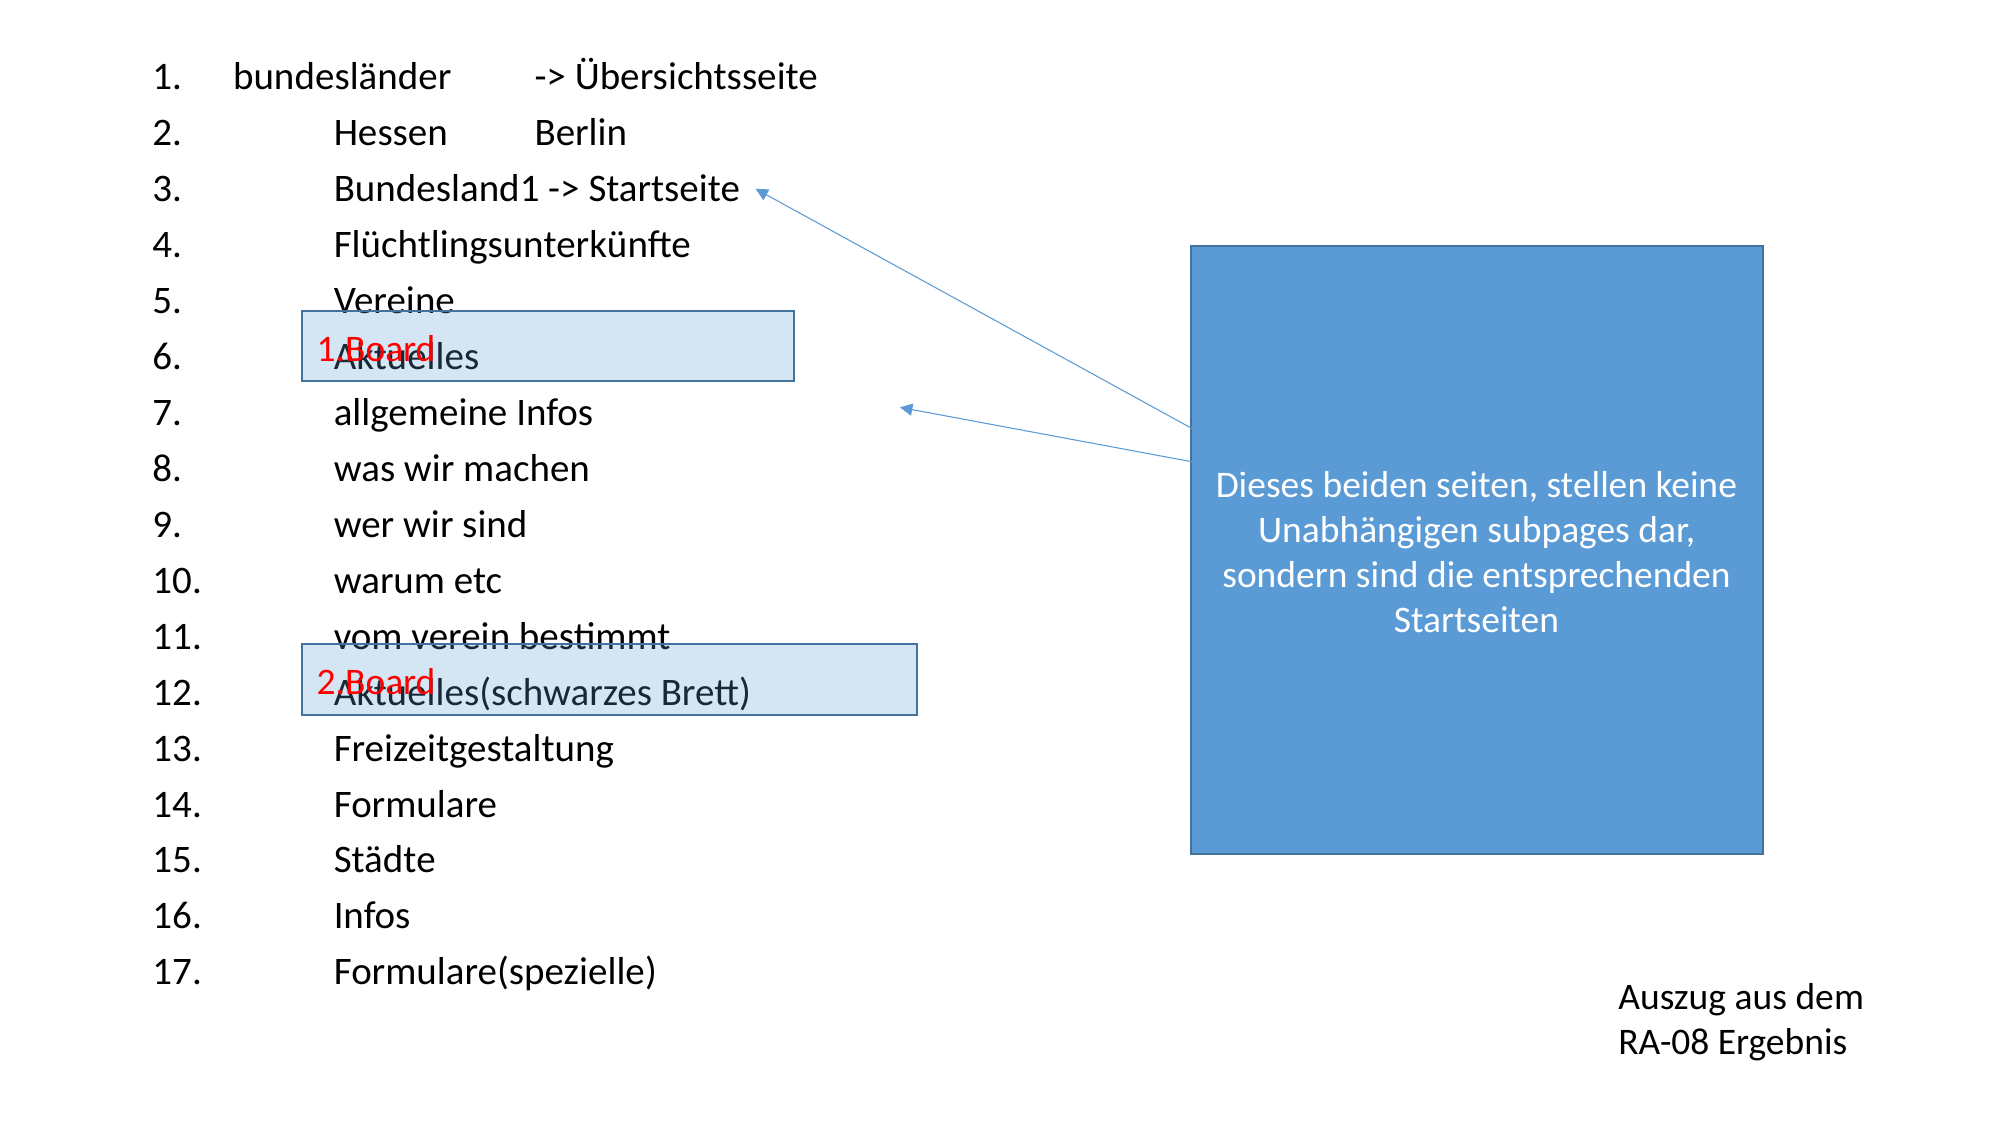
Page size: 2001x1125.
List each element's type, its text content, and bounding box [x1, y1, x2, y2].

text_box 1.Board [301, 310, 755, 382]
text_box 2.Board [301, 643, 918, 716]
list bundesländer -> Übersichtsseite Hessen Berlin Bundesland1 -> Startseite Flüchtlingsunterkünfte Vereine Aktuelles allgemeine Infos was wir machen wer wir sind warum etc vom verein bestimmt Aktuelles(schwarzes Brett) Freizeitgestaltung Formulare Städte Infos Formulare(spezielle) [137, 48, 1863, 1014]
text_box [899, 407, 1253, 474]
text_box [755, 188, 1228, 449]
text_box Dieses beiden seiten, stellen keine Unabhängigen subpages dar, sondern sind die entsprechenden Startseiten [1190, 245, 1764, 855]
text_box Auszug aus dem RA-08 Ergebnis [1603, 964, 1928, 1115]
